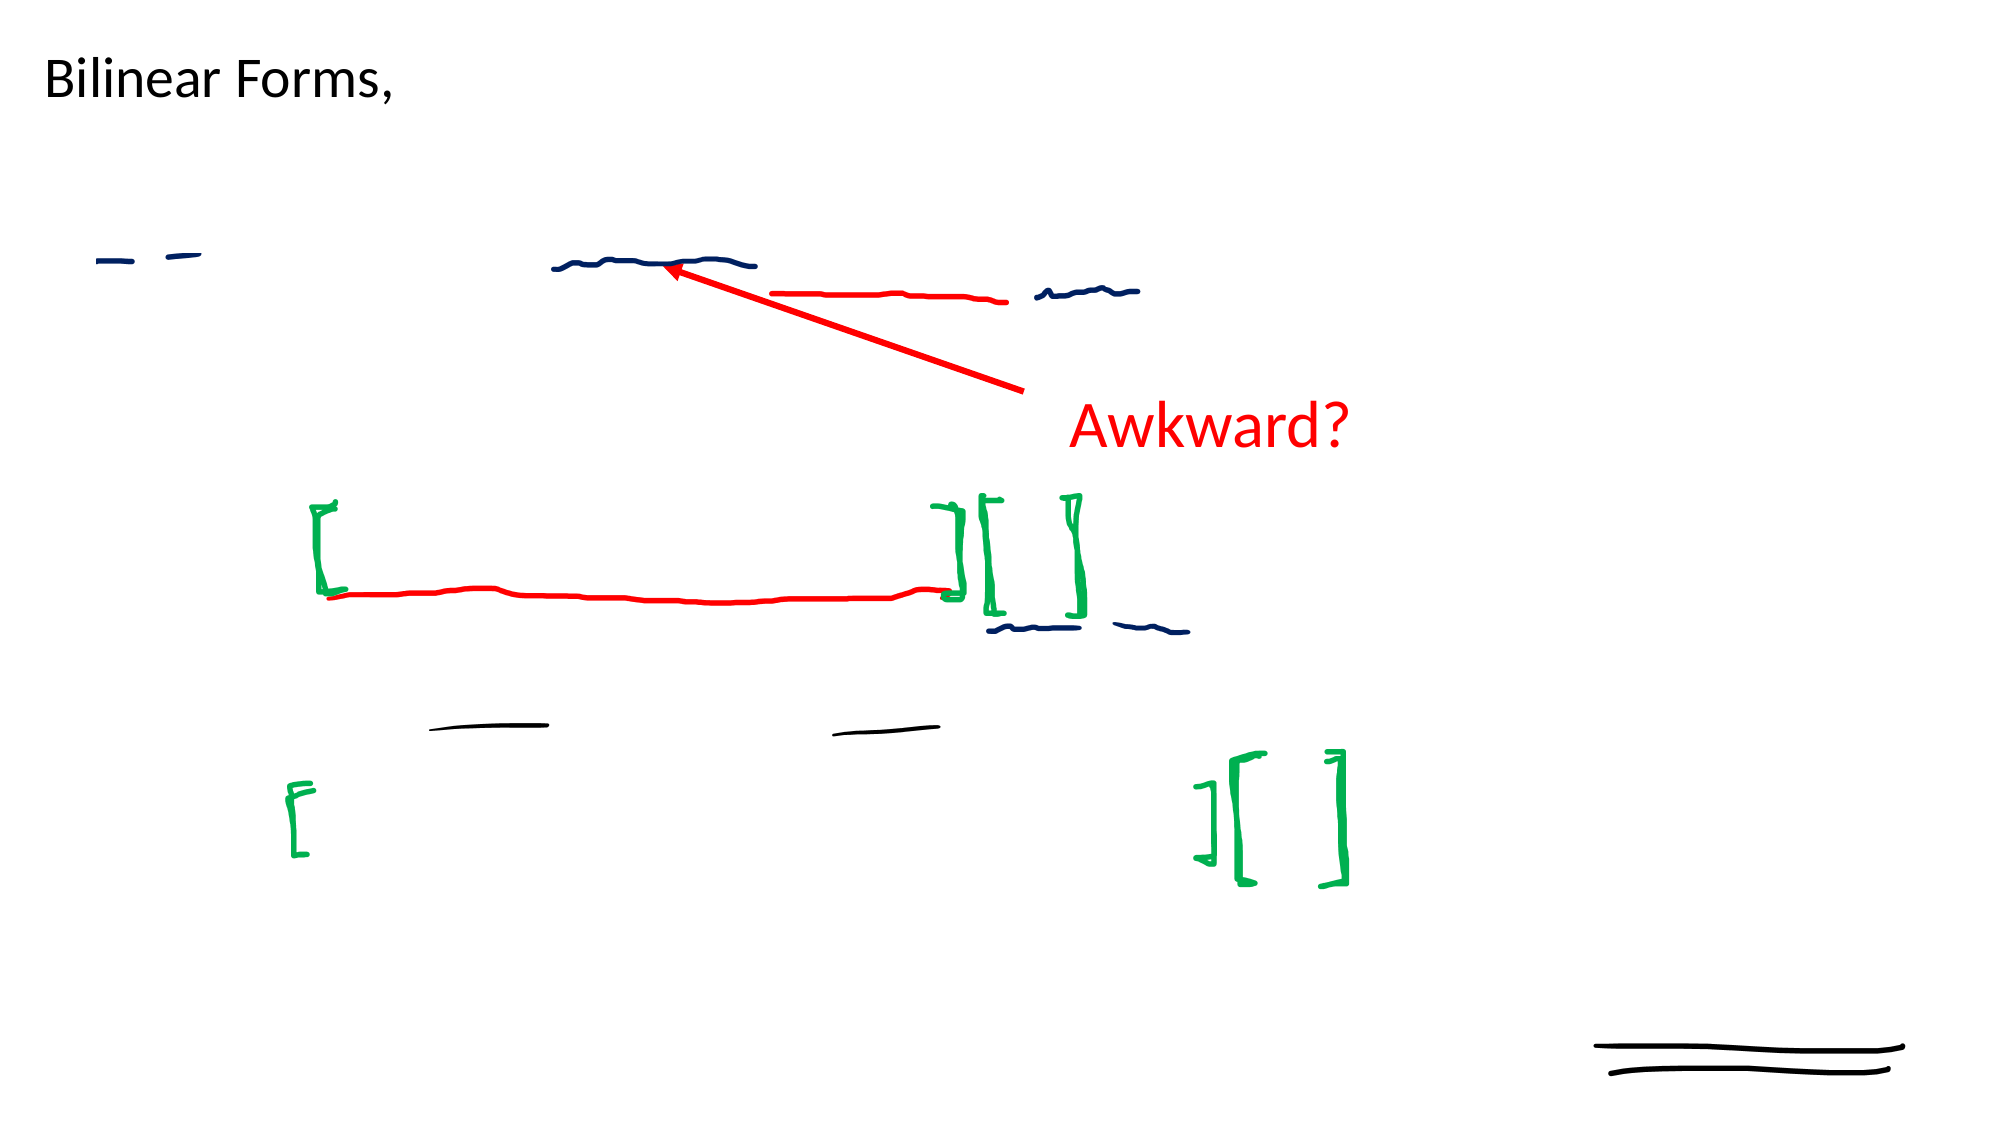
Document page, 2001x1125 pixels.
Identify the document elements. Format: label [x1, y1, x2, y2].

picture [96, 253, 1914, 1085]
text_box [662, 266, 1370, 435]
